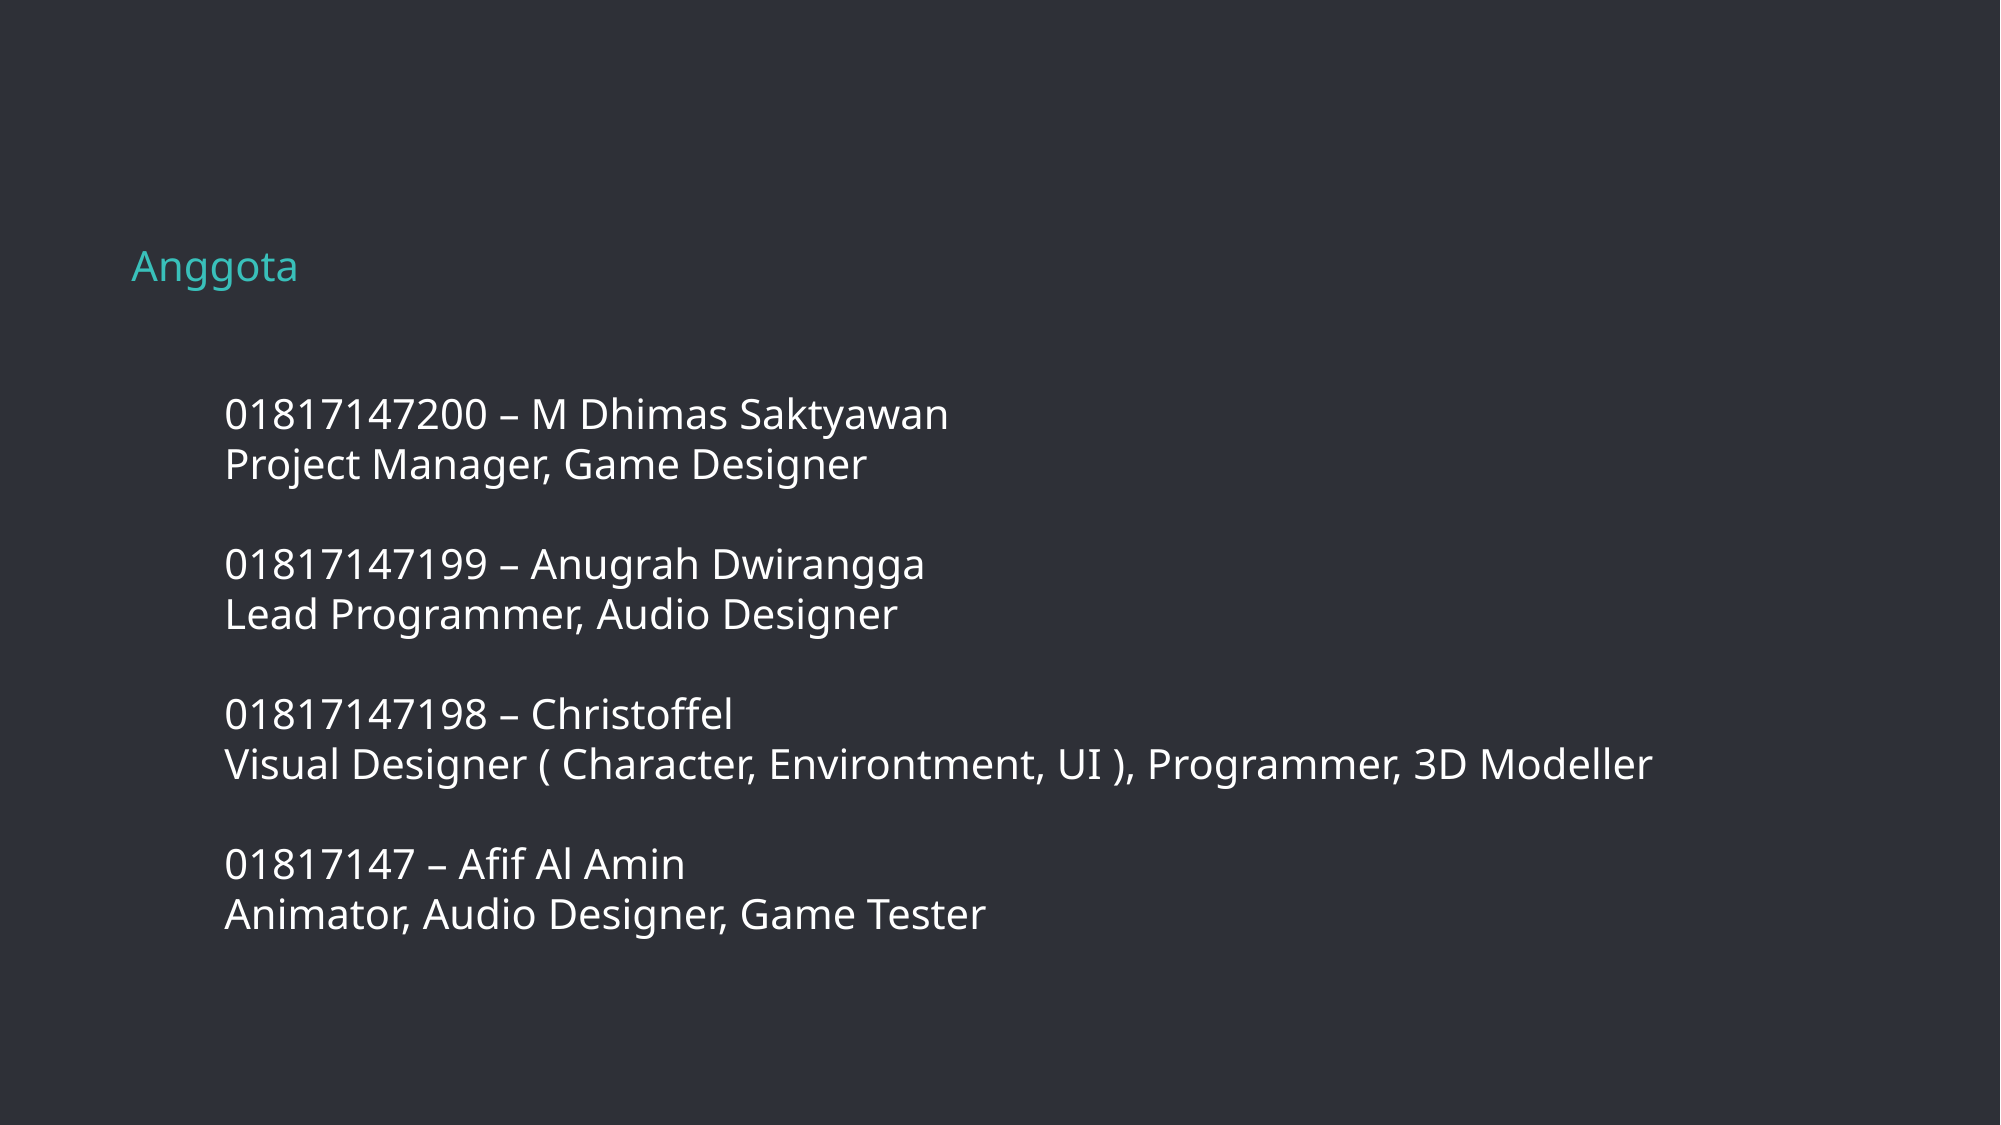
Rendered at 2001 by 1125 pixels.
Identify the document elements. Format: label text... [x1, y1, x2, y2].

title Anggota [116, 64, 1884, 305]
text_box 01817147200 – M Dhimas Saktyawan Project Manager, Game Designer 01817147199 – Anugrah Dwirangga Lead Programmer, Audio Designer 01817147198 – Christoffel Visual Designer ( Character, Environtment, UI ), Programmer, 3D Modeller 01817147 – Afif Al Amin Animator, Audio Designer, Game Tester [209, 380, 1754, 946]
